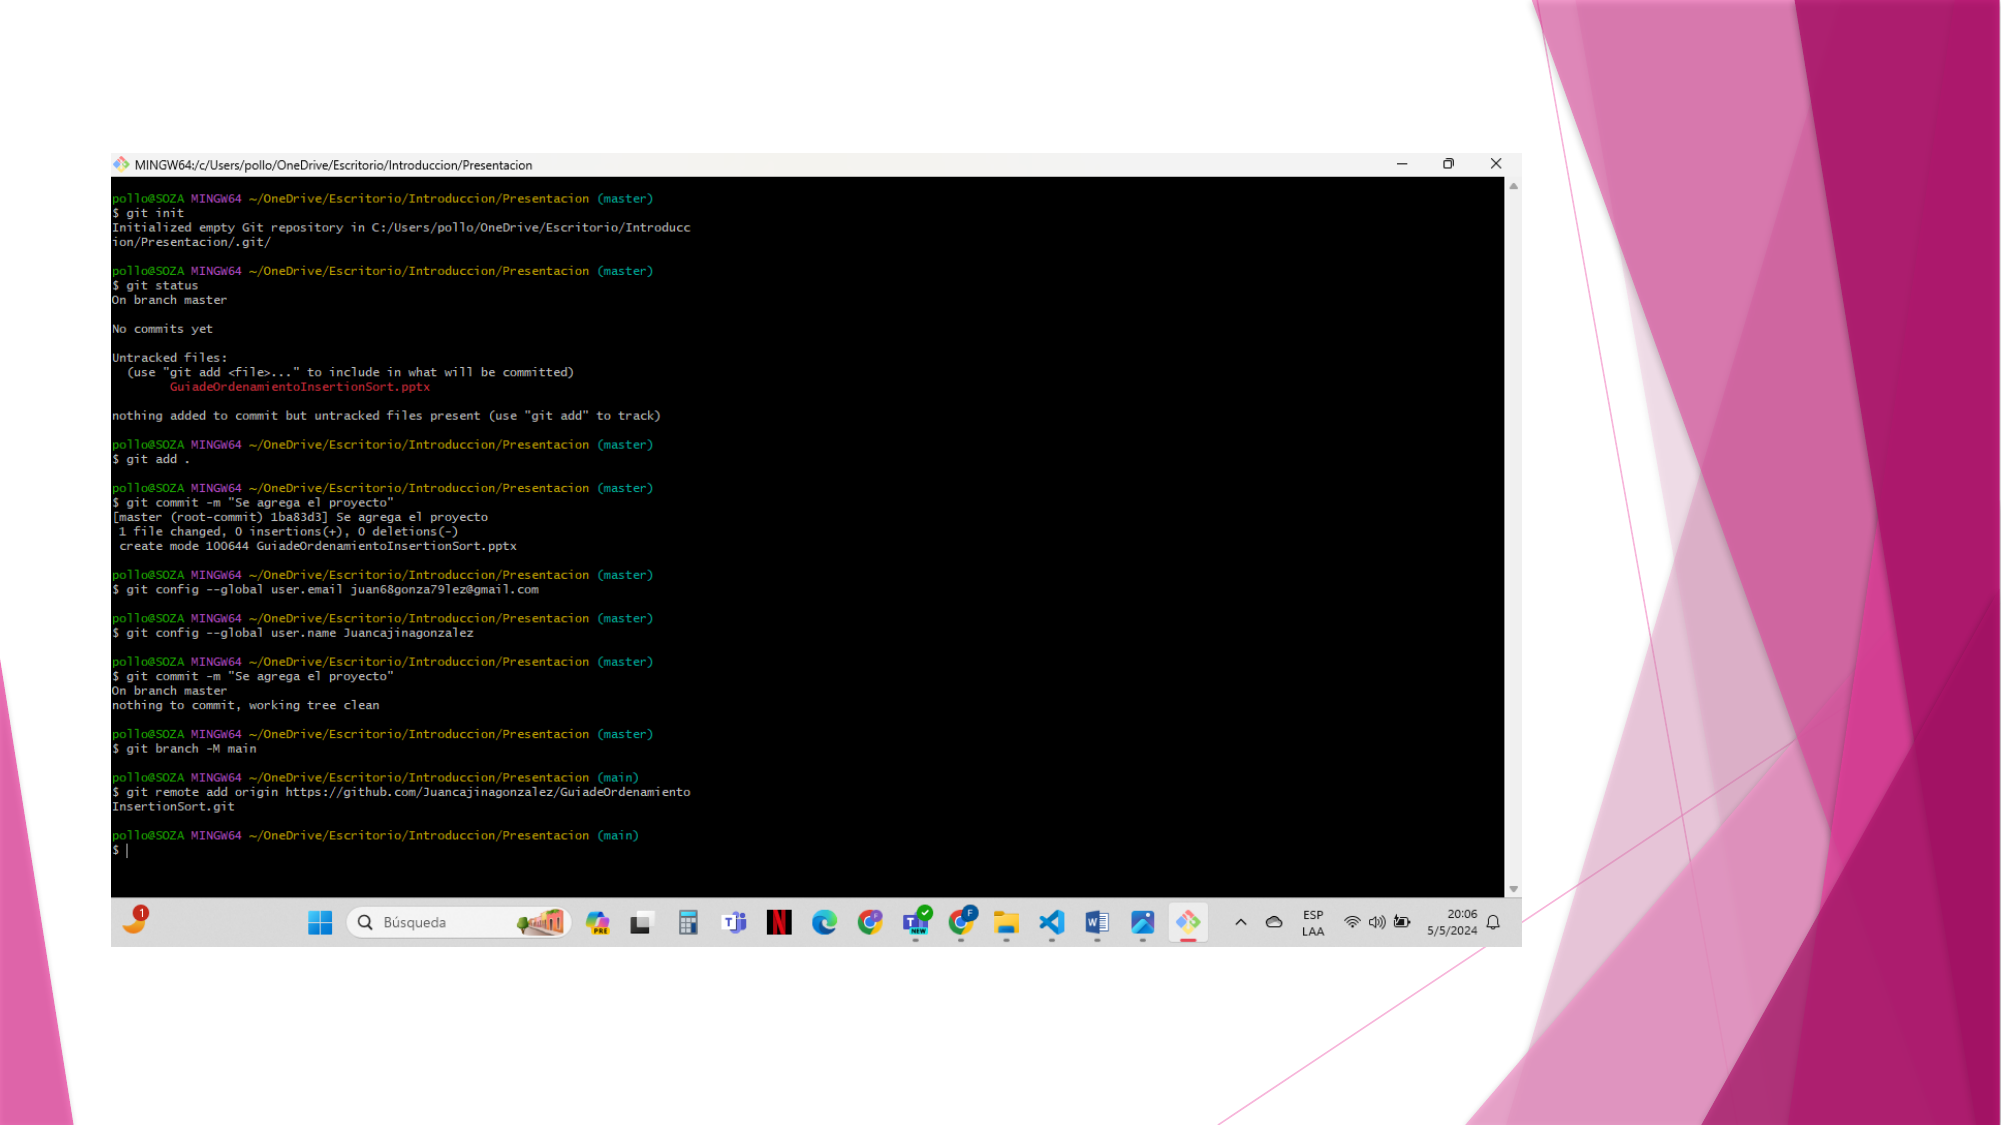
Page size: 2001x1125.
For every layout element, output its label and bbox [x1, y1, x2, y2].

list [110, 152, 1522, 947]
